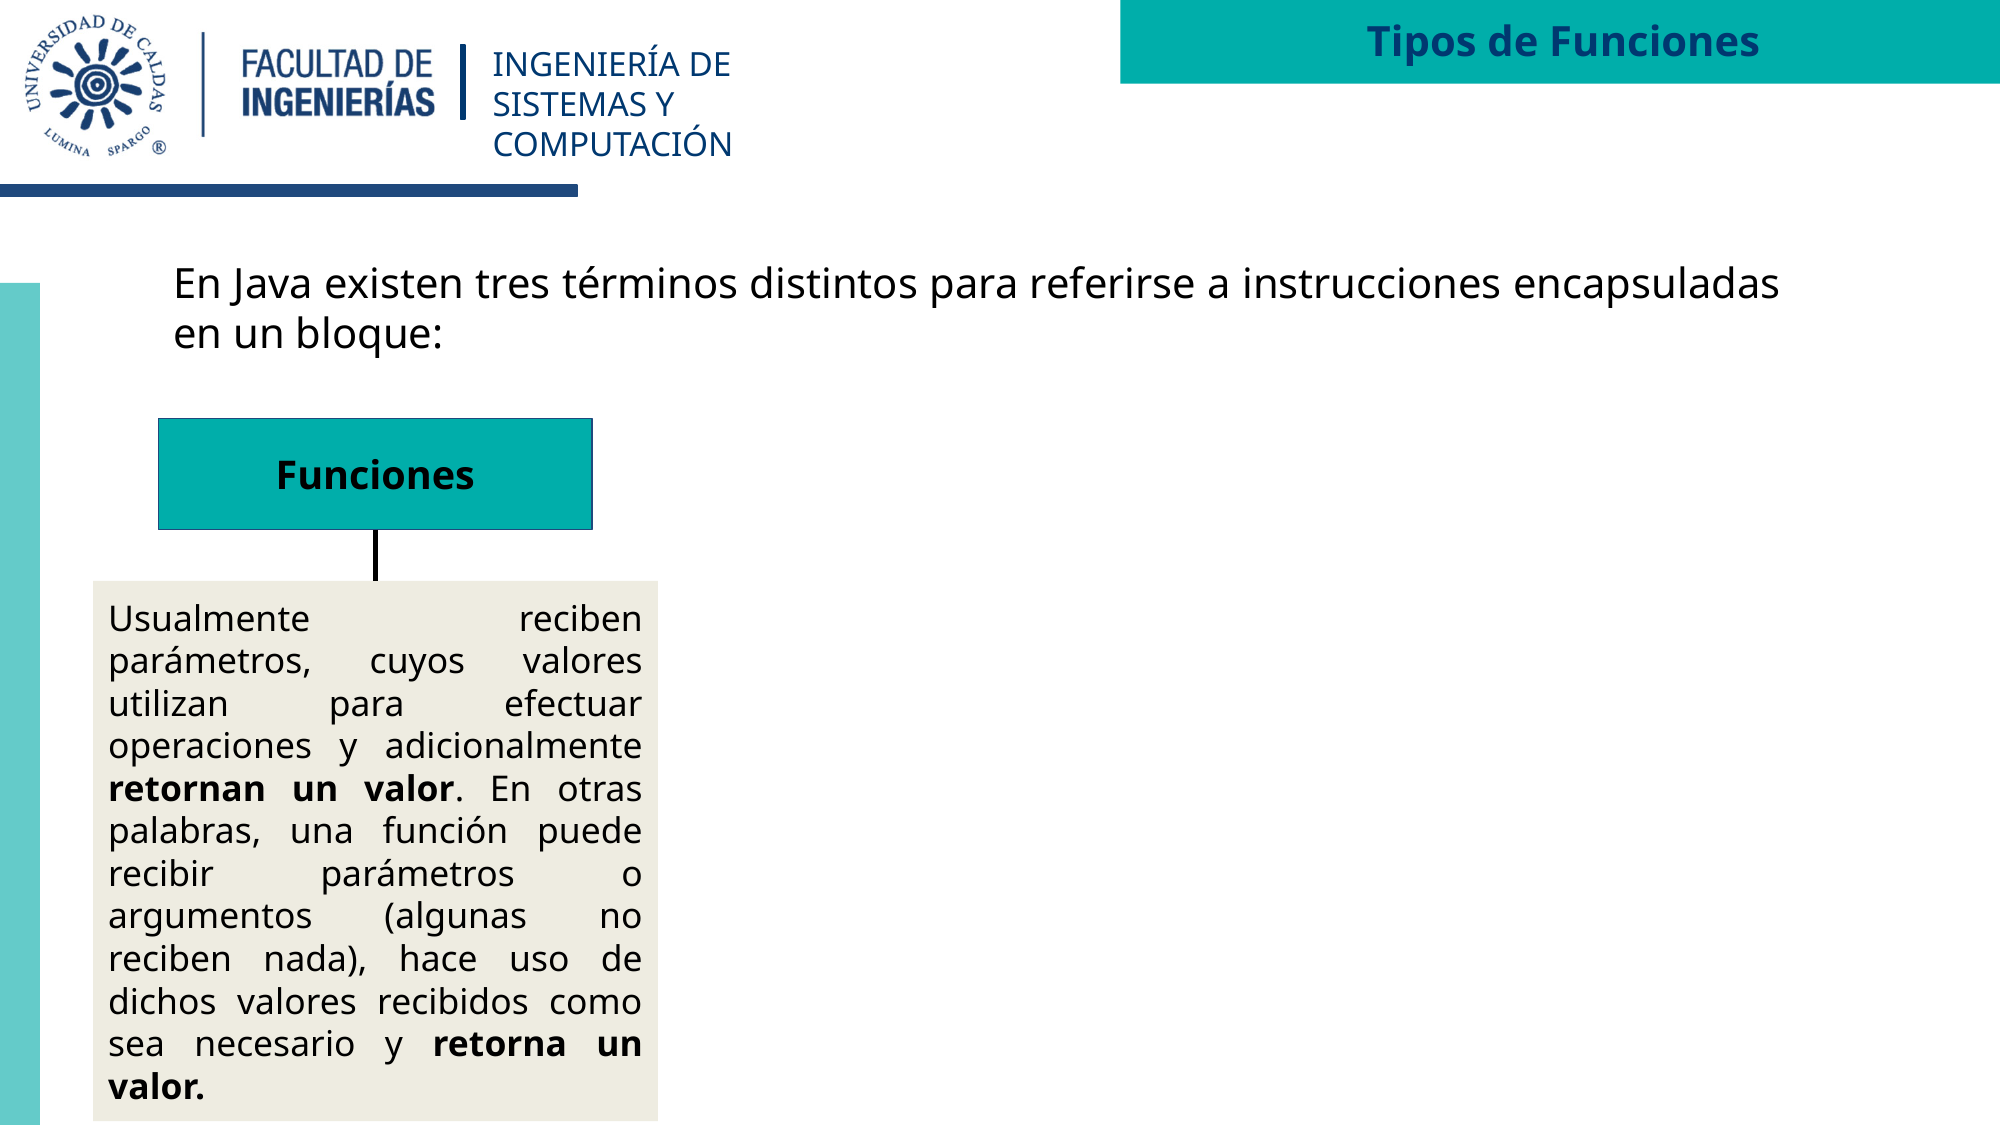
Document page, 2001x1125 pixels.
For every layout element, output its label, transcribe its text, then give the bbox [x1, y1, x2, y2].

picture [0, 0, 464, 173]
text_box [1120, 0, 2000, 84]
text_box Tipos de Funciones [1129, 0, 1998, 80]
text_box [0, 282, 40, 1125]
text_box En Java existen tres términos distintos para referirse a instrucciones encapsuladas en un bloque: [158, 242, 1797, 372]
text_box Funciones [158, 418, 593, 530]
text_box INGENIERÍA DE SISTEMAS Y COMPUTACIÓN [477, 28, 841, 179]
text_box Usualmente reciben parámetros, cuyos valores utilizan para efectuar operaciones y adicionalmente retornan un valor. En otras palabras, una función puede recibir parámetros o argumentos (algunas no reciben nada), hace uso de dichos valores recibidos como sea necesario y retorna un valor. [93, 580, 658, 1122]
text_box [0, 184, 578, 197]
